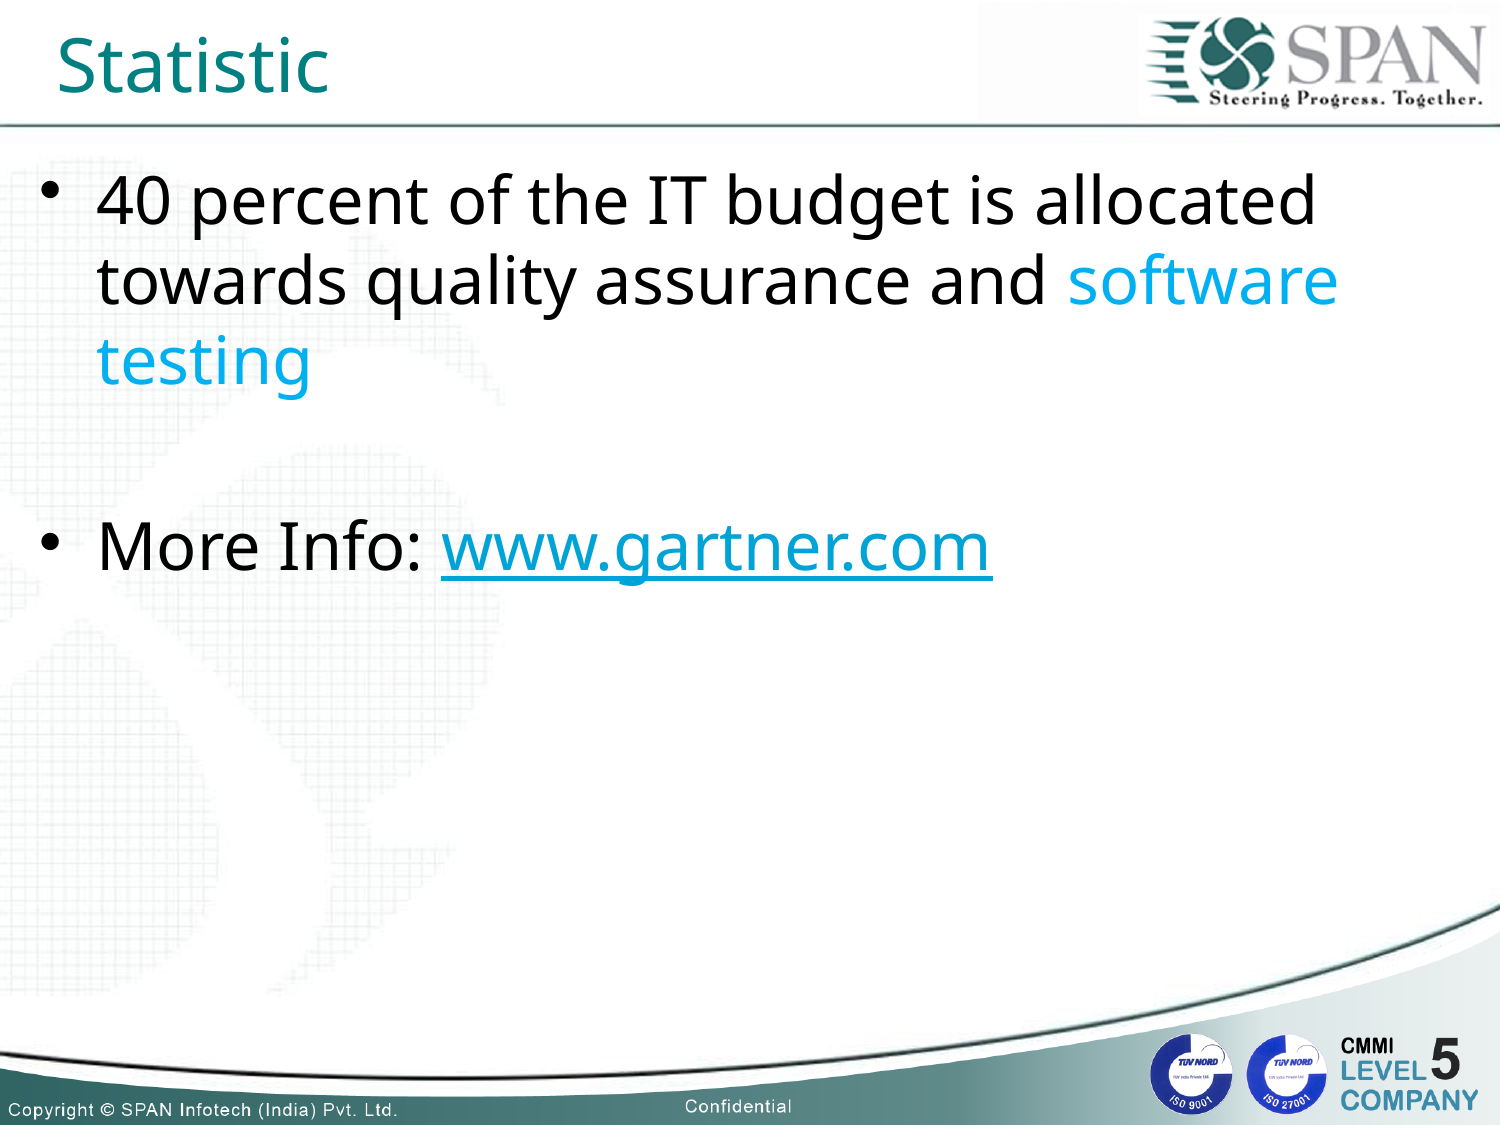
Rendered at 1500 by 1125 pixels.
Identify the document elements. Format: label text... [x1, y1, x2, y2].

title Statistic [41, 0, 1392, 126]
picture [0, 0, 1500, 1125]
list 40 percent of the IT budget is allocated towards quality assurance and software testing More Info: www.gartner.com [24, 149, 1463, 1001]
